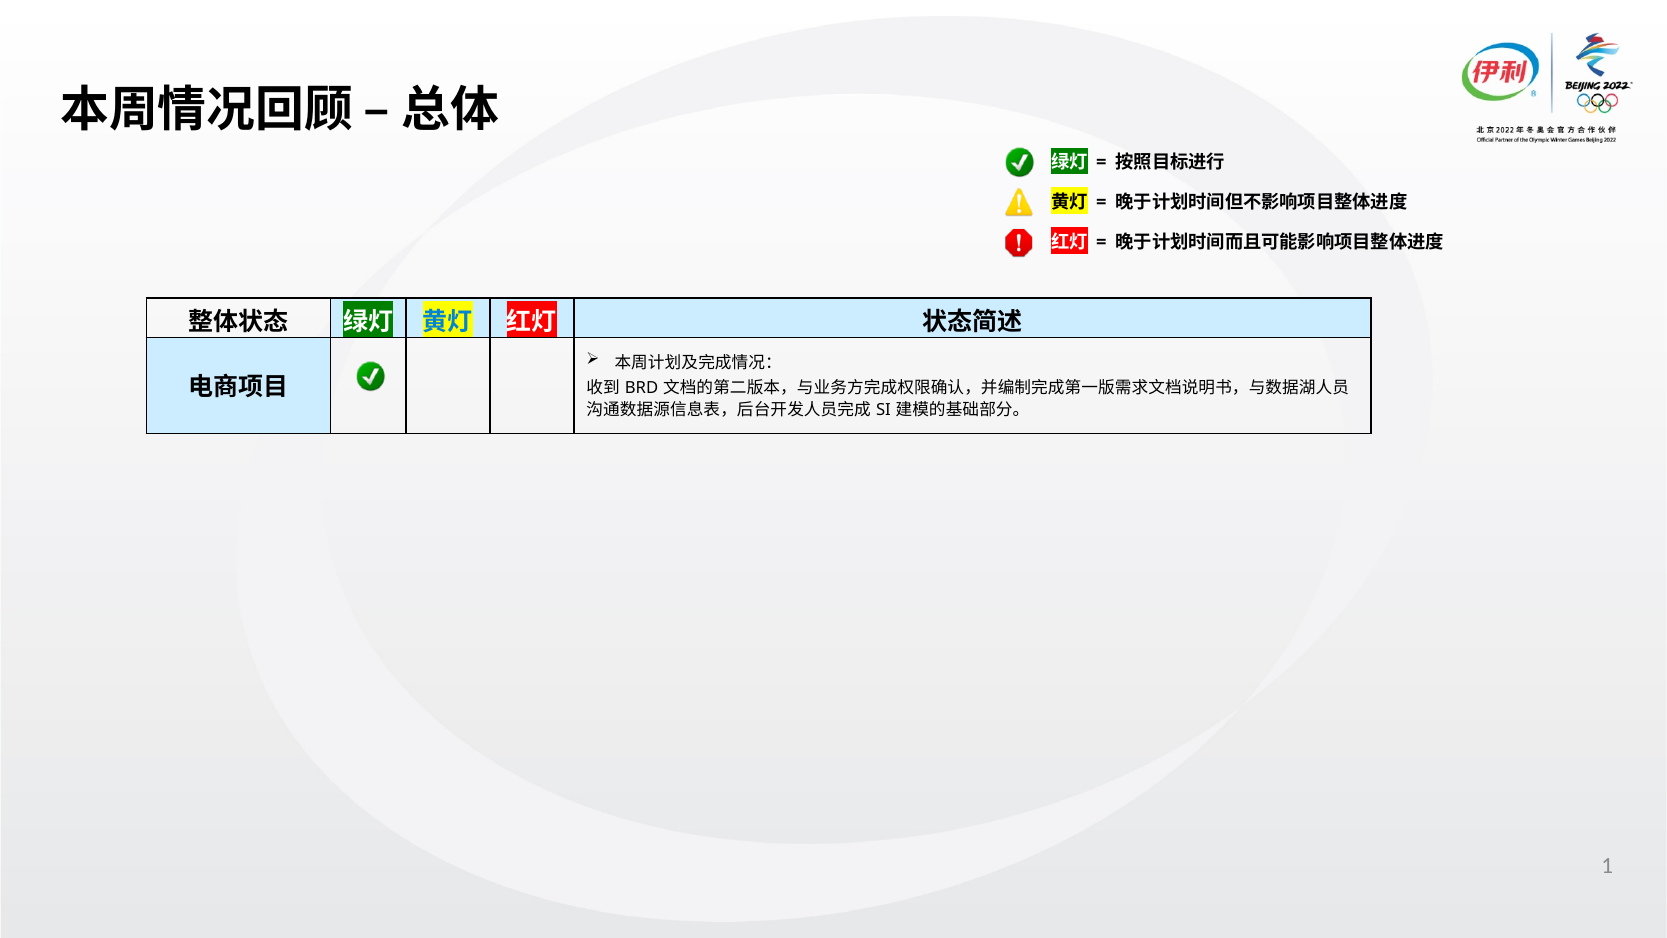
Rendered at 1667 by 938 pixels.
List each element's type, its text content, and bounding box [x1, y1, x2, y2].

table_header 黄灯 [407, 299, 489, 337]
text_box 黄灯 = 晚于计划时间但不影响项目整体进度 [1036, 185, 1439, 220]
table_header 绿灯 [331, 299, 405, 337]
table_cell 本周计划及完成情况： 收到BRD文档的第二版本，与业务方完成权限确认，并编制完成第一版需求文档说明书，与数据湖人员沟通数据源信息表，后台开发人员完成SI建模的基础部分。 [575, 338, 1370, 433]
text_box 红灯 = 晚于计划时间而且可能影响项目整体进度 [1036, 225, 1486, 260]
text_box 绿灯 = 按照目标进行 [1036, 145, 1439, 181]
table_header 整体状态 [147, 299, 330, 337]
table_cell 电商项目 [147, 338, 330, 433]
table_cell [491, 338, 573, 433]
text_box 1 [1550, 849, 1613, 878]
table_header 状态简述 [575, 299, 1370, 337]
picture [0, 0, 1667, 938]
text_box 本周情况回顾 – 总体 [49, 71, 910, 130]
table_cell [331, 338, 405, 433]
table_header 红灯 [491, 299, 573, 337]
table_cell [407, 338, 489, 433]
